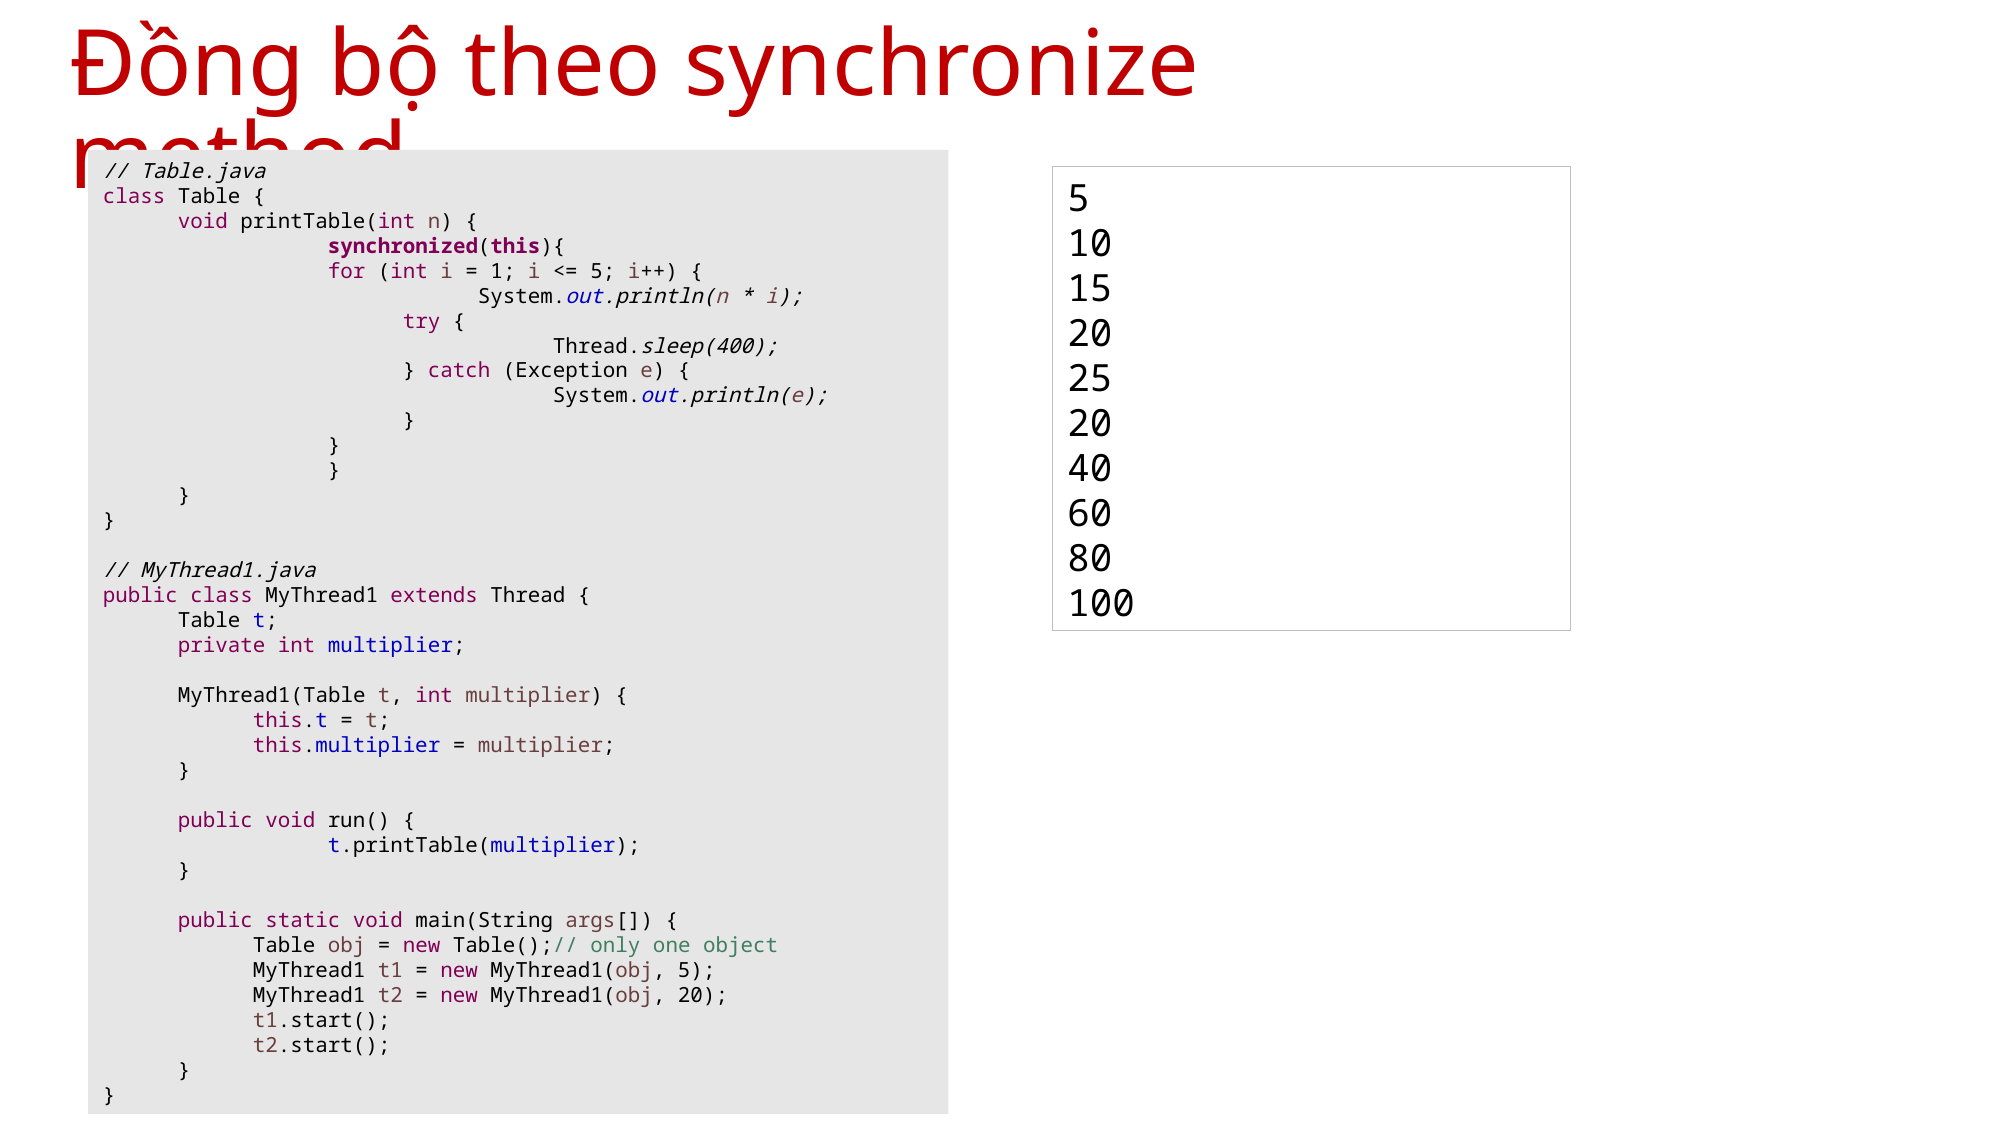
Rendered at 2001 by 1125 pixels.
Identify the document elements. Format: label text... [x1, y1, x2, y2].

text_box // Table.java class Table { void printTable(int n) { synchronized(this){ for (int i = 1; i <= 5; i++) { System.out.println(n * i); try { Thread.sleep(400); } catch (Exception e) { System.out.println(e); } } } } } // MyThread1.java public class MyThread1 extends Thread { Table t; private int multiplier; MyThread1(Table t, int multiplier) { this.t = t; this.multiplier = multiplier; } public void run() { t.printTable(multiplier); } public static void main(String args[]) { Table obj = new Table();// only one object MyThread1 t1 = new MyThread1(obj, 5); MyThread1 t2 = new MyThread1(obj, 20); t1.start(); t2.start(); } } [88, 149, 949, 1114]
text_box Đồng bộ theo synchronize method [69, 61, 1429, 167]
text_box 5 10 15 20 25 20 40 60 80 100 [1052, 166, 1571, 631]
